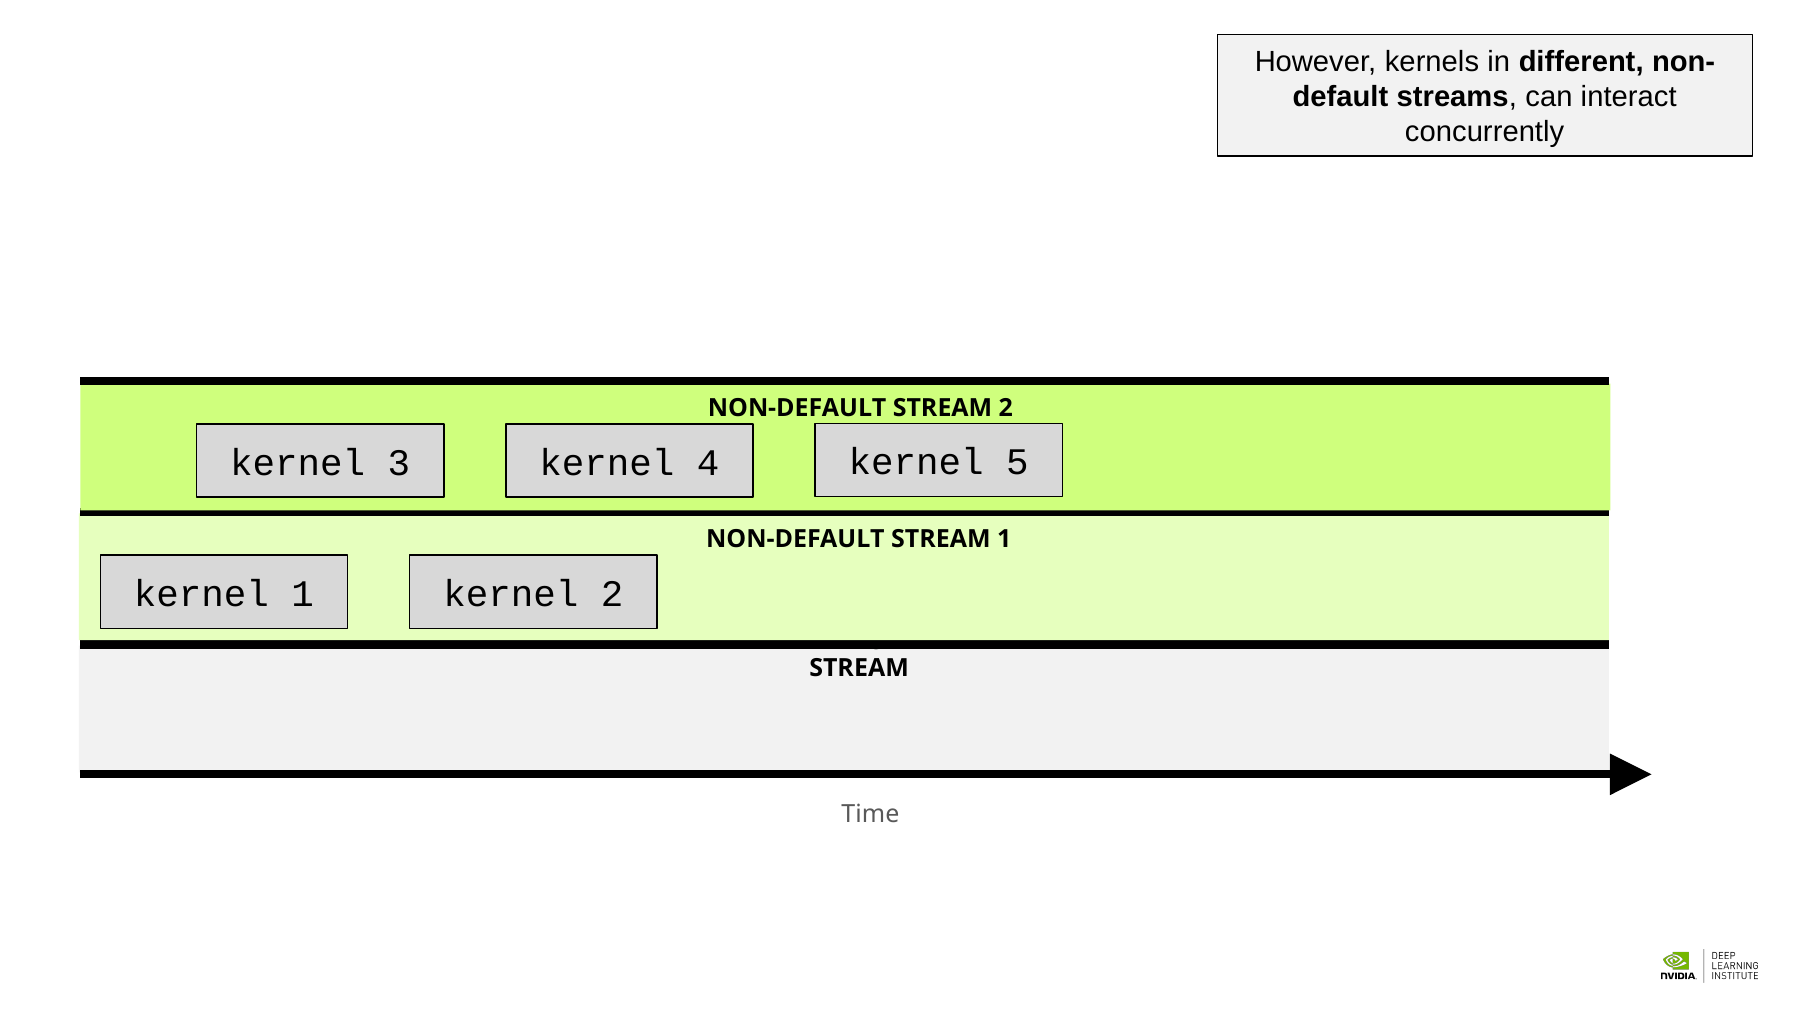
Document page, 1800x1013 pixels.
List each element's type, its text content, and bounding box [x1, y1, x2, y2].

text_box kernel 4 [505, 423, 754, 498]
text_box [78, 513, 1609, 641]
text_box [100, 554, 658, 629]
picture [1661, 949, 1758, 983]
title DEFAULT STREAM [735, 652, 983, 690]
text_box [80, 386, 1611, 511]
text_box However, kernels in different, non-default streams, can interact concurrently [1217, 34, 1753, 156]
text_box [78, 645, 1609, 773]
text_box NON-DEFAULT STREAM 2 [691, 390, 1030, 430]
text_box kernel 5 [814, 423, 1063, 497]
text_box NON-DEFAULT STREAM 1 [689, 521, 1029, 561]
text_box Time [826, 789, 915, 835]
text_box kernel 3 [196, 423, 444, 498]
